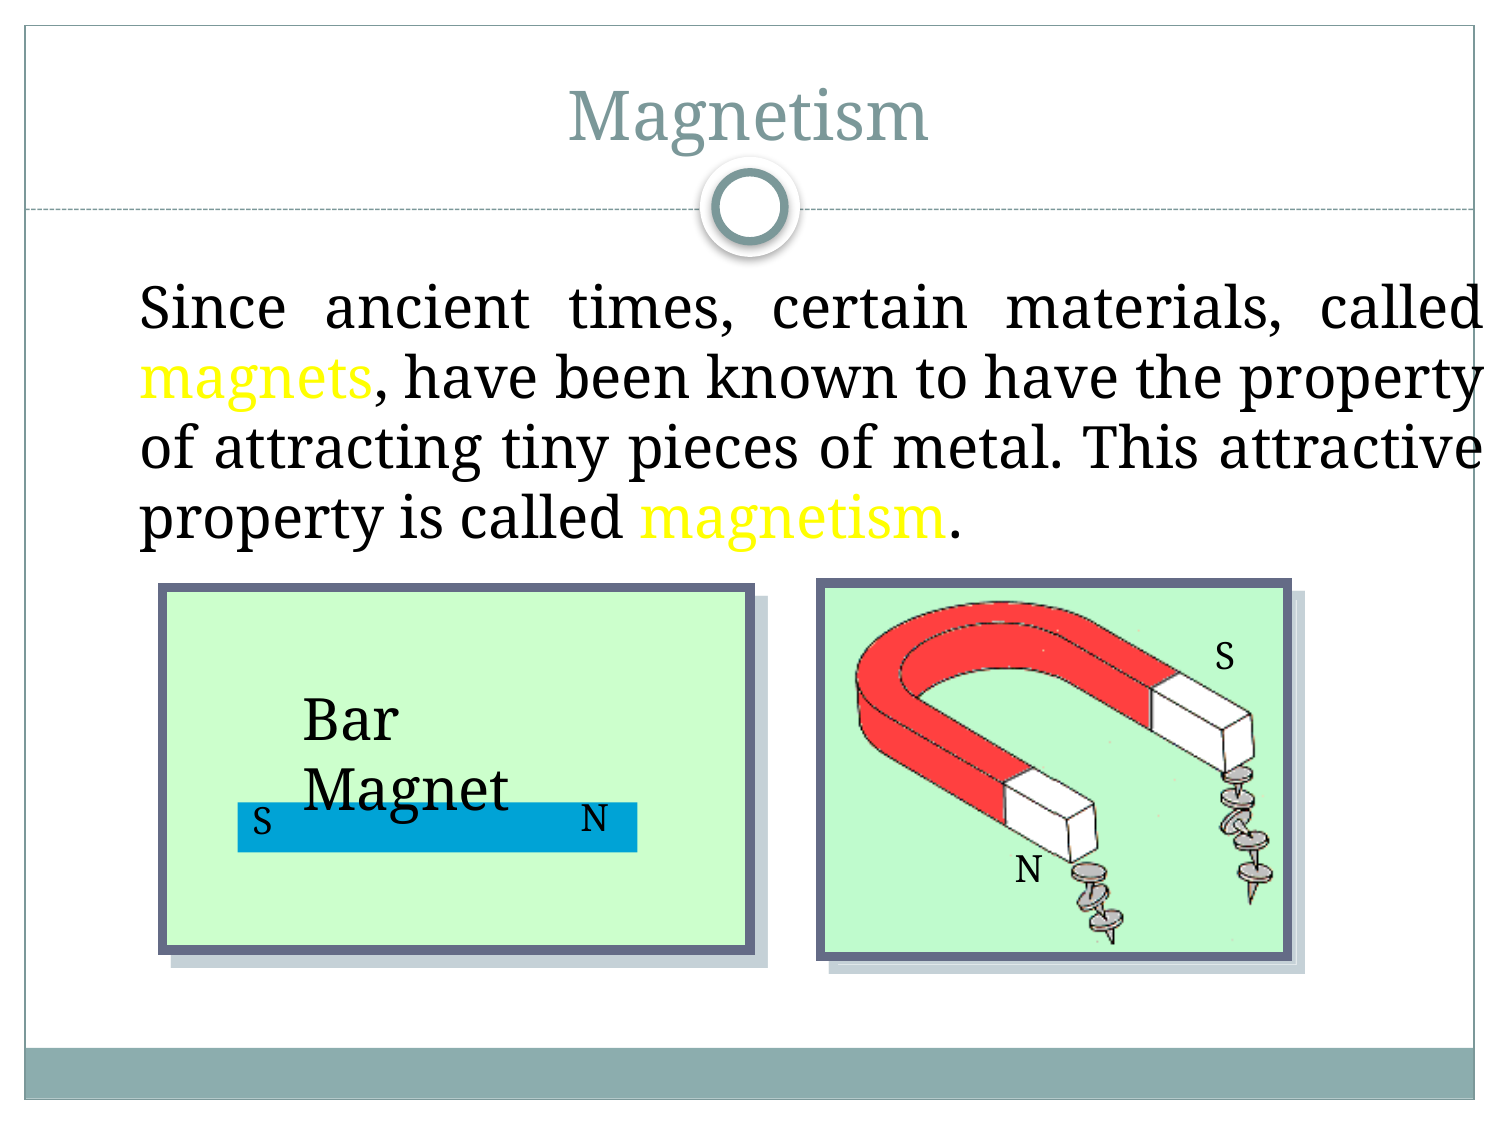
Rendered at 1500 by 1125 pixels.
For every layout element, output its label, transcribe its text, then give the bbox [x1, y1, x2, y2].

title Magnetism [49, 37, 1450, 162]
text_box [824, 587, 1284, 953]
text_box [162, 587, 751, 951]
text_box Since ancient times, certain materials, called magnets, have been known to have the property of attracting tiny pieces of metal. This attractive property is called magnetism. [125, 262, 1500, 558]
